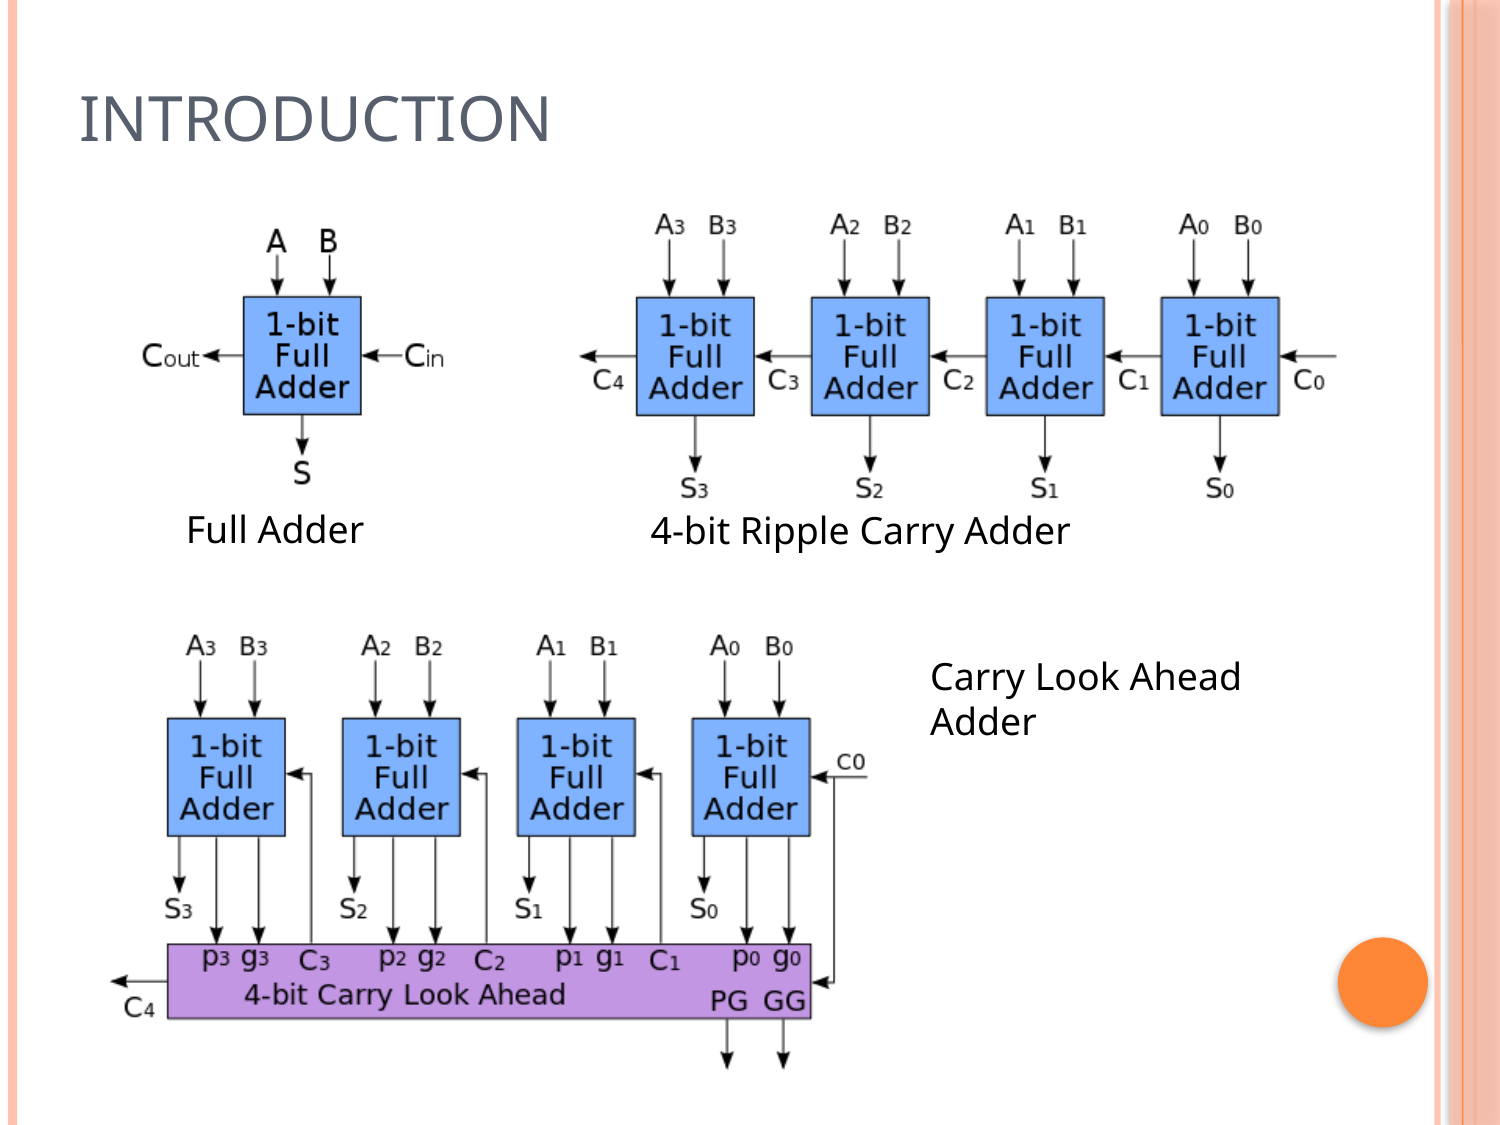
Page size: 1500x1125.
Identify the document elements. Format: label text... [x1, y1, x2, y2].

title Introduction [64, 42, 1290, 162]
text_box 4-bit Ripple Carry Adder [635, 526, 1274, 559]
text_box Carry Look Ahead Adder [915, 645, 1341, 750]
picture [99, 620, 883, 1091]
text_box Full Adder [171, 515, 431, 559]
picture [125, 214, 463, 505]
picture [569, 203, 1352, 517]
